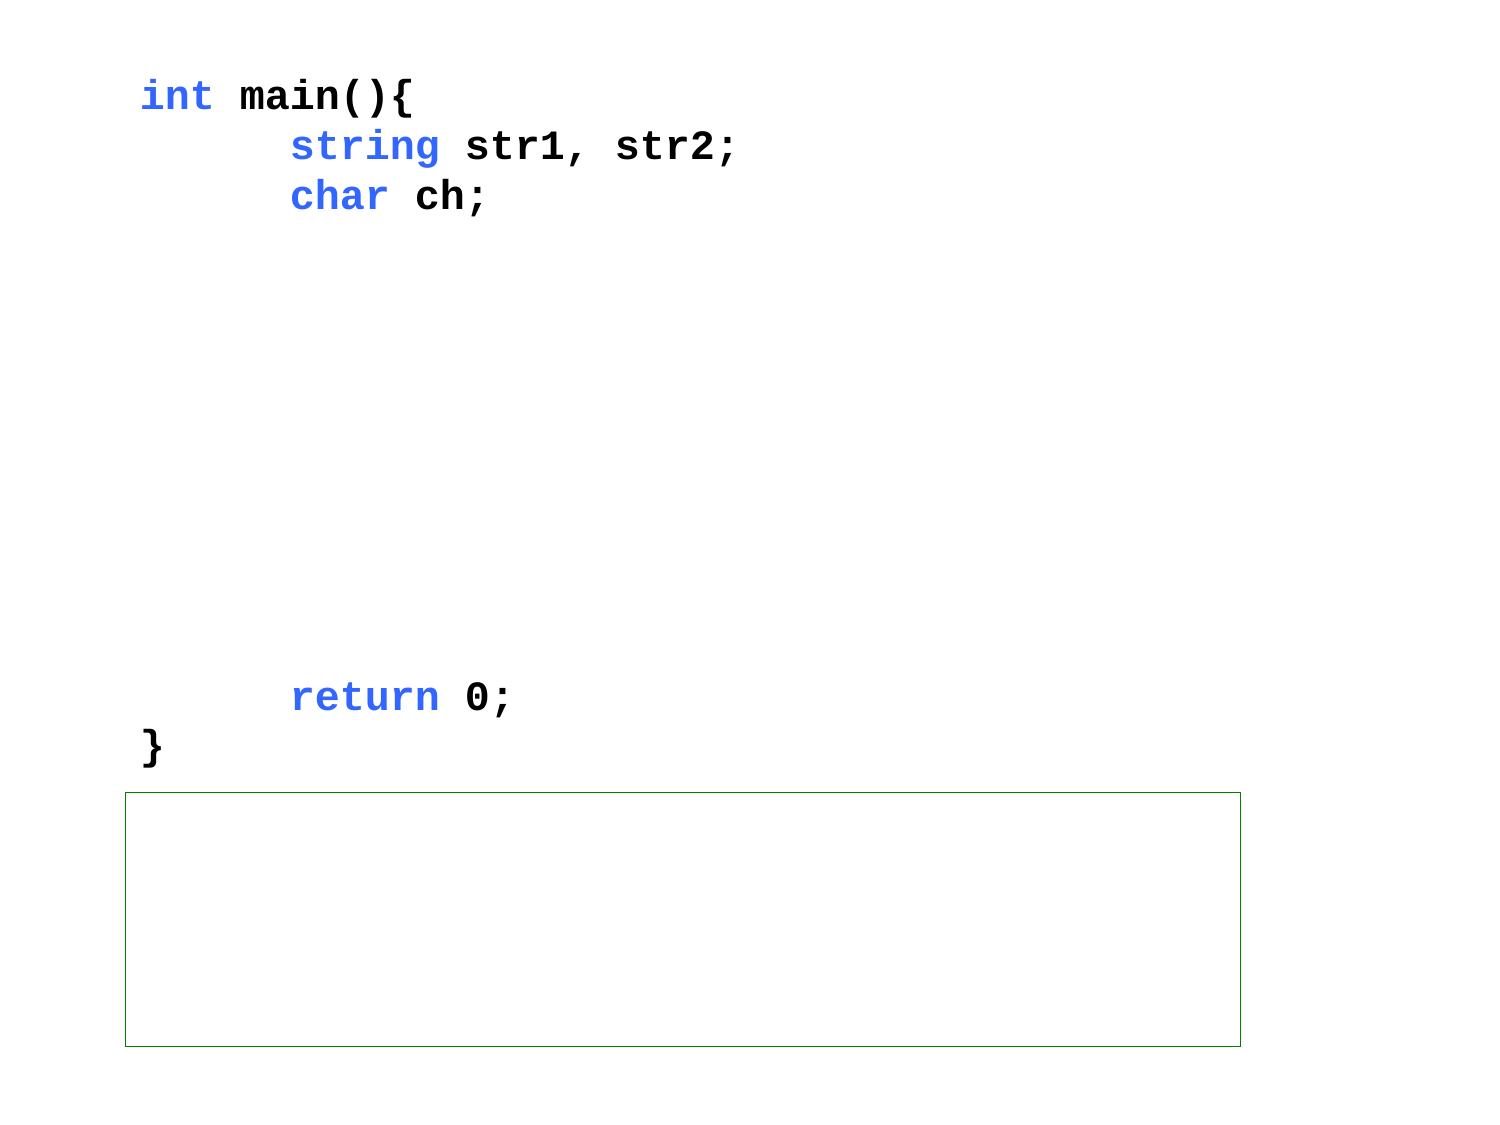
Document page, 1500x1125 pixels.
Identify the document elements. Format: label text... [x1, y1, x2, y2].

text_box [125, 792, 1241, 1047]
text_box int main(){ string str1, str2; char ch; return 0; } [124, 60, 1500, 776]
